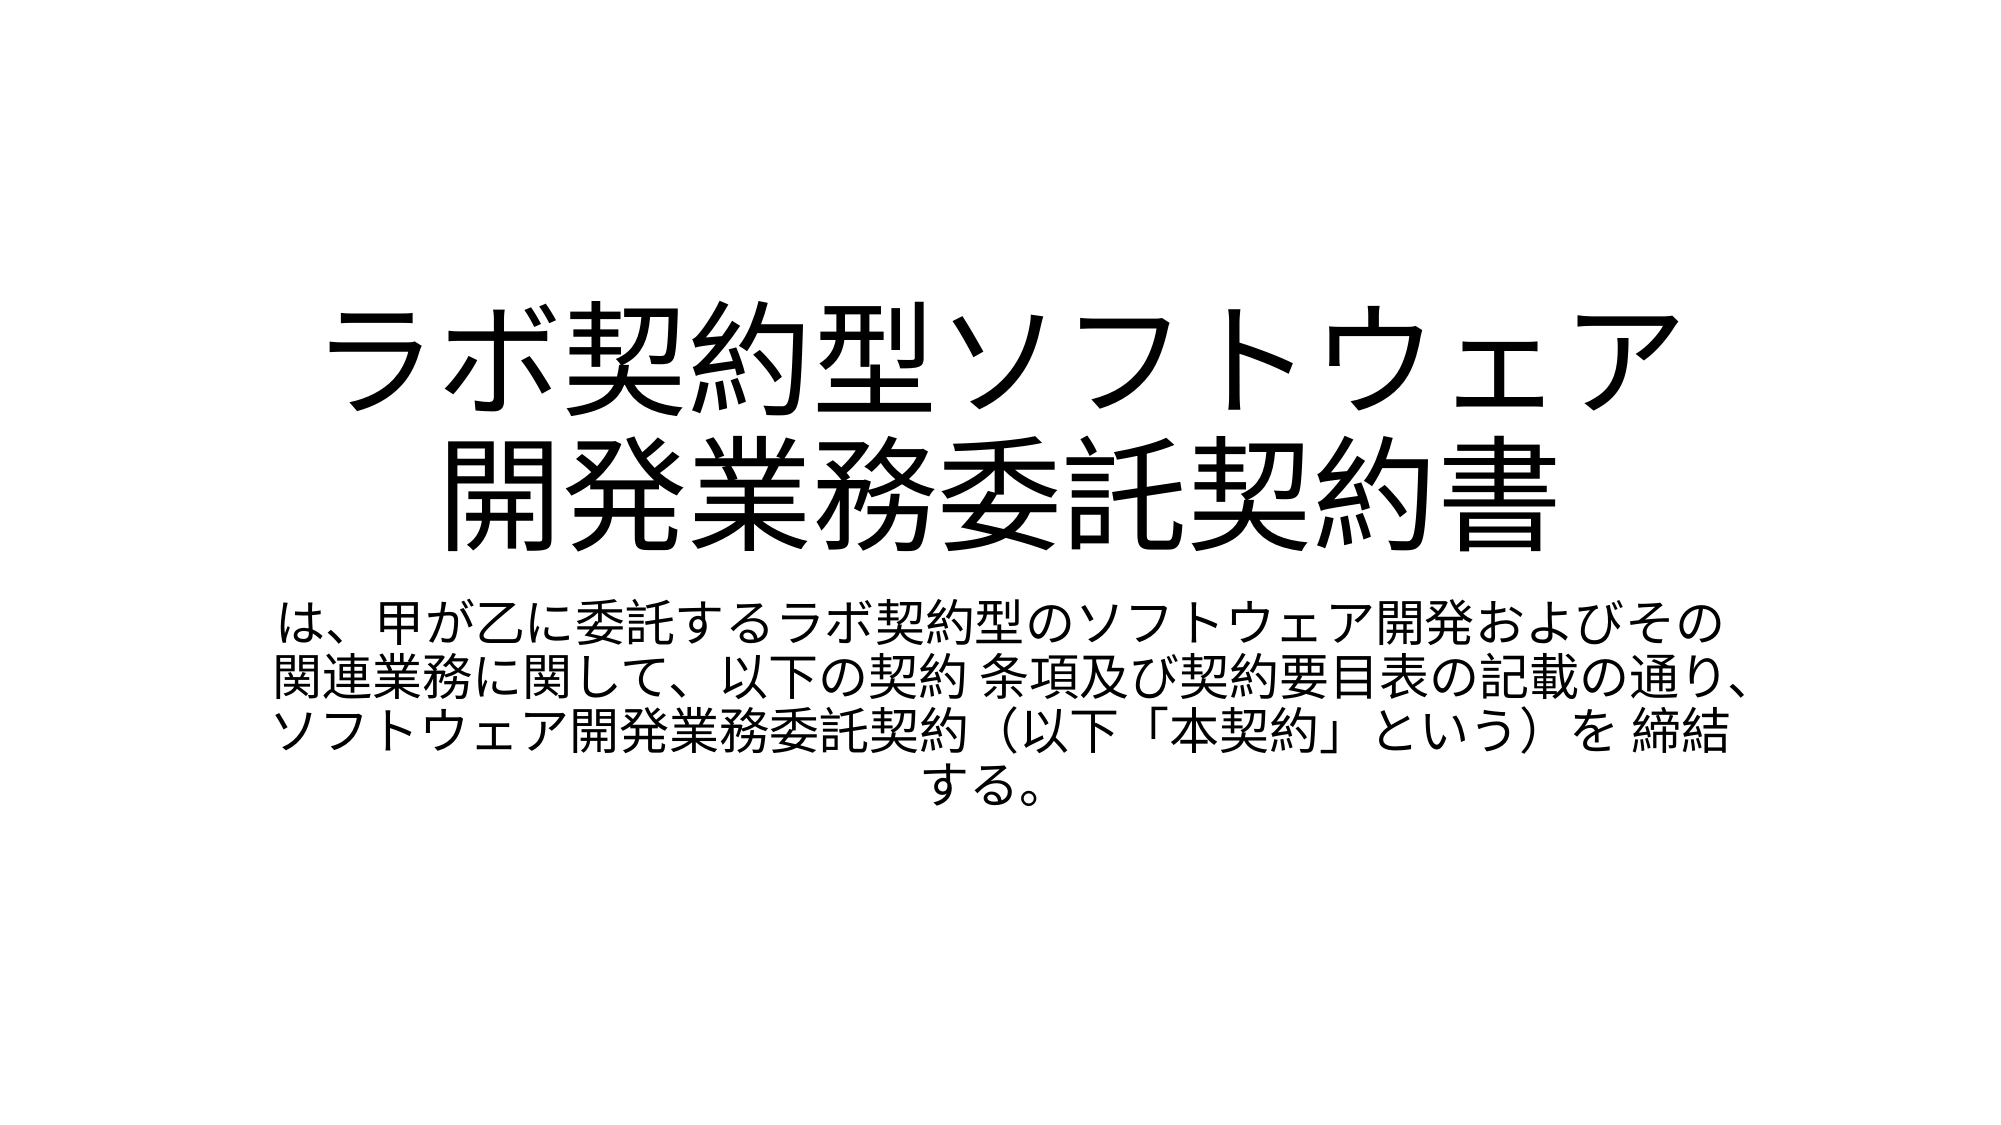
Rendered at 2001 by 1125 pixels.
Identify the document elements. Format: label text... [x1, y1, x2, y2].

subtitle は、甲が乙に委託するラボ契約型のソフトウェア開発およびその関連業務に関して、以下の契約 条項及び契約要目表の記載の通り、ソフトウェア開発業務委託契約（以下「本契約」という）を 締結する。 [249, 590, 1750, 863]
title ラボ契約型ソフトウェア開発業務委託契約書 [249, 184, 1750, 576]
